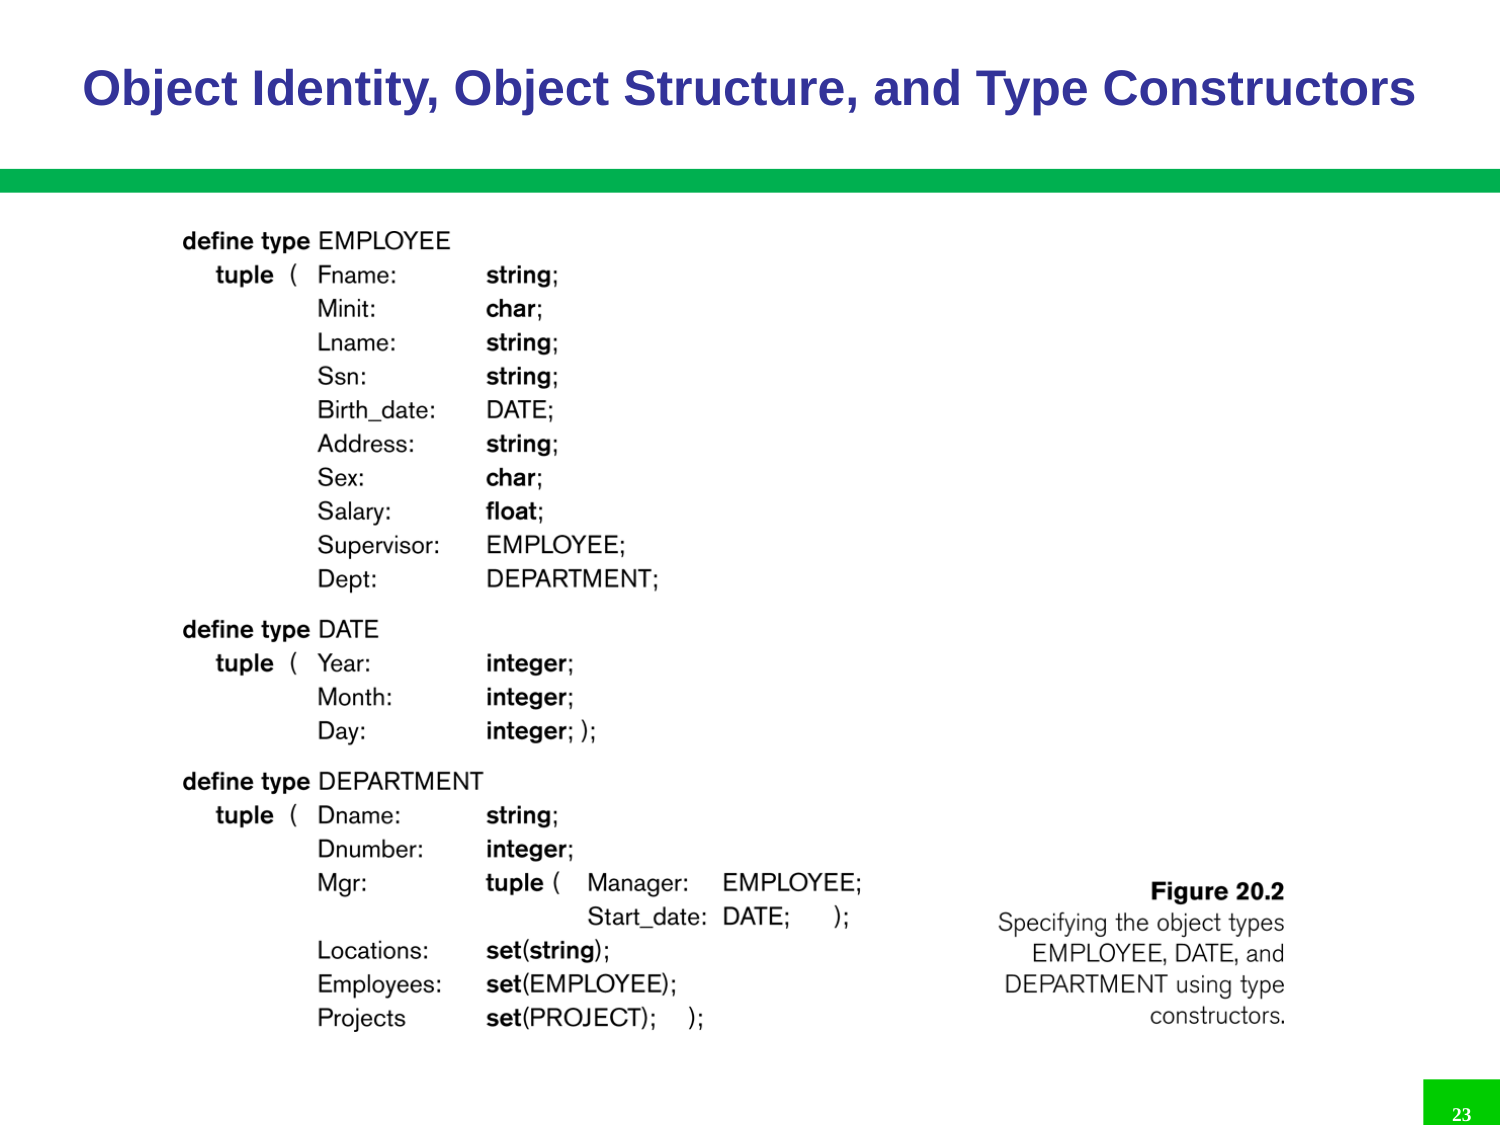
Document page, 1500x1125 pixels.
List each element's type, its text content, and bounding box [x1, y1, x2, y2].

picture [183, 231, 1284, 1032]
title Object Identity, Object Structure, and Type Constructors [41, 35, 1459, 135]
slide_number 23 [1423, 1079, 1500, 1125]
